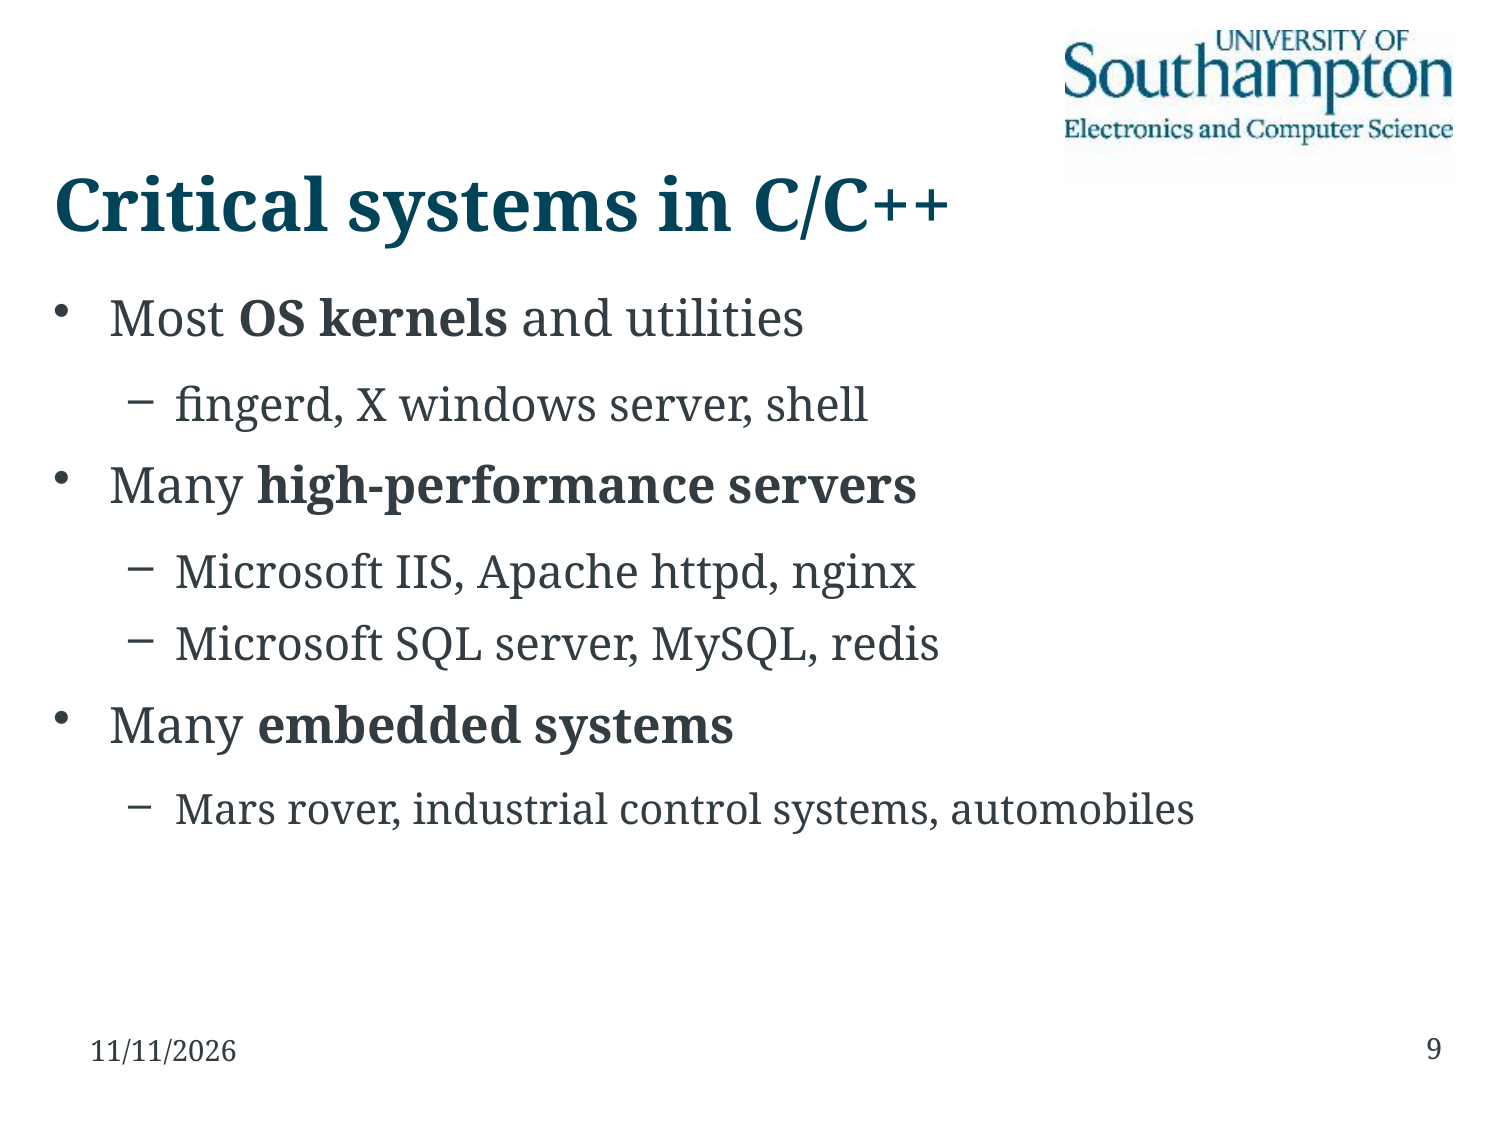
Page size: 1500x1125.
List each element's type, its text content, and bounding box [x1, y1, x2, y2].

slide_number 9 [1092, 1022, 1443, 1102]
title Critical systems in C/C++ [53, 148, 1447, 256]
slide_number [74, 1024, 426, 1103]
list Most OS kernels and utilities fingerd, X windows server, shell Many high-performance servers Microsoft IIS, Apache httpd, nginx Microsoft SQL server, MySQL, redis Many embedded systems Mars rover, industrial control systems, automobiles [53, 278, 1447, 1022]
picture [1065, 30, 1453, 185]
